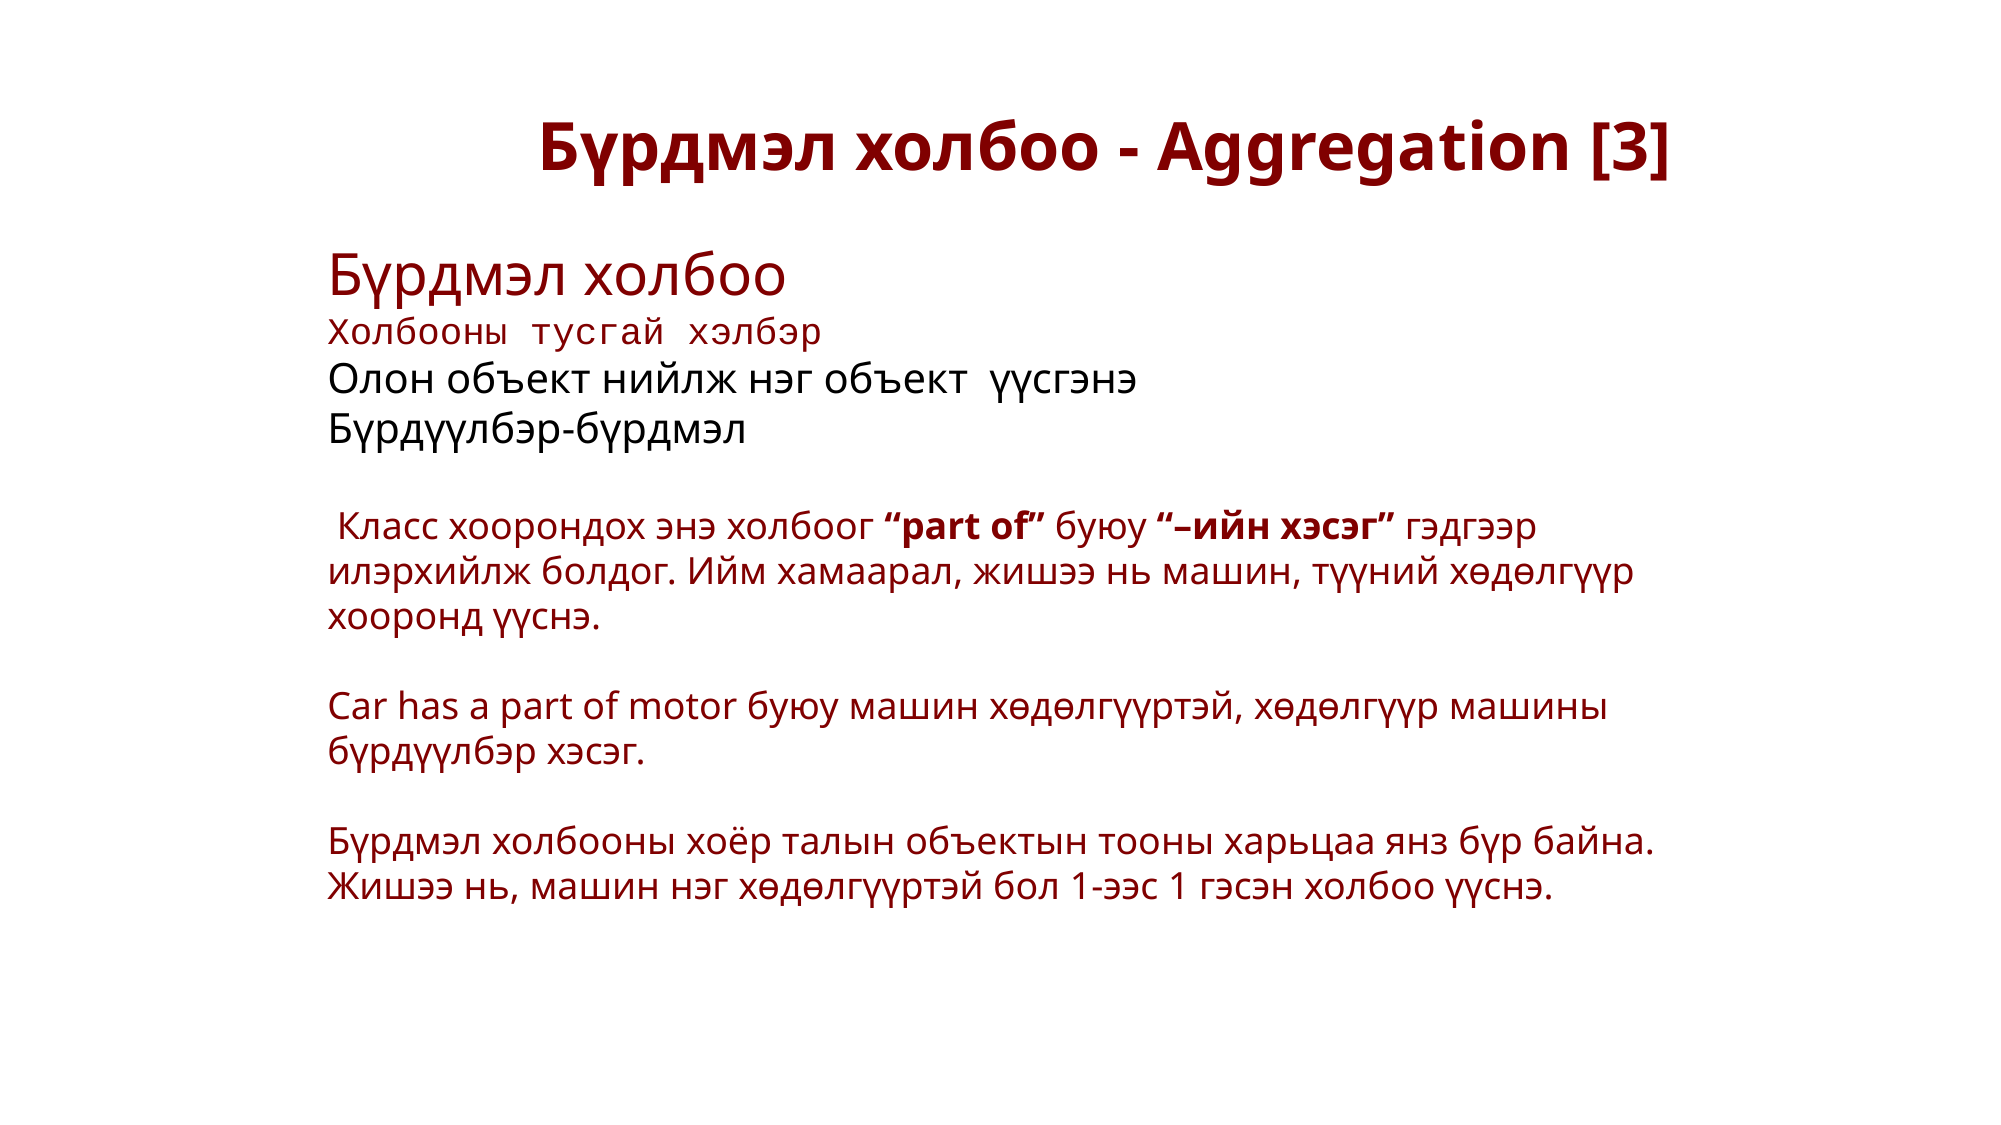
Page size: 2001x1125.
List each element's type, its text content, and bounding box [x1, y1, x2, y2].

text_box Бүрдмэл холбоо Холбооны тусгай хэлбэр Олон объект нийлж нэг объект үүсгэнэ Бүрдүүлбэр-бүрдмэл Класс хоорондох энэ холбоог “part of” буюу “–ийн хэсэг” гэдгээр илэрхийлж болдог. Ийм хамаарал, жишээ нь машин, түүний хөдөлгүүр хооронд үүснэ. Сar has a part of motor буюу машин хөдөлгүүртэй, хөдөлгүүр машины бүрдүүлбэр хэсэг. Бүрдмэл холбооны хоёр талын объектын тооны харьцаа янз бүр байна. Жишээ нь, машин нэг хөдөлгүүртэй бол 1-ээс 1 гэсэн холбоо үүснэ. [312, 199, 1691, 1125]
text_box Бүрдмэл холбоо - Aggregation [3] [349, 99, 1688, 188]
